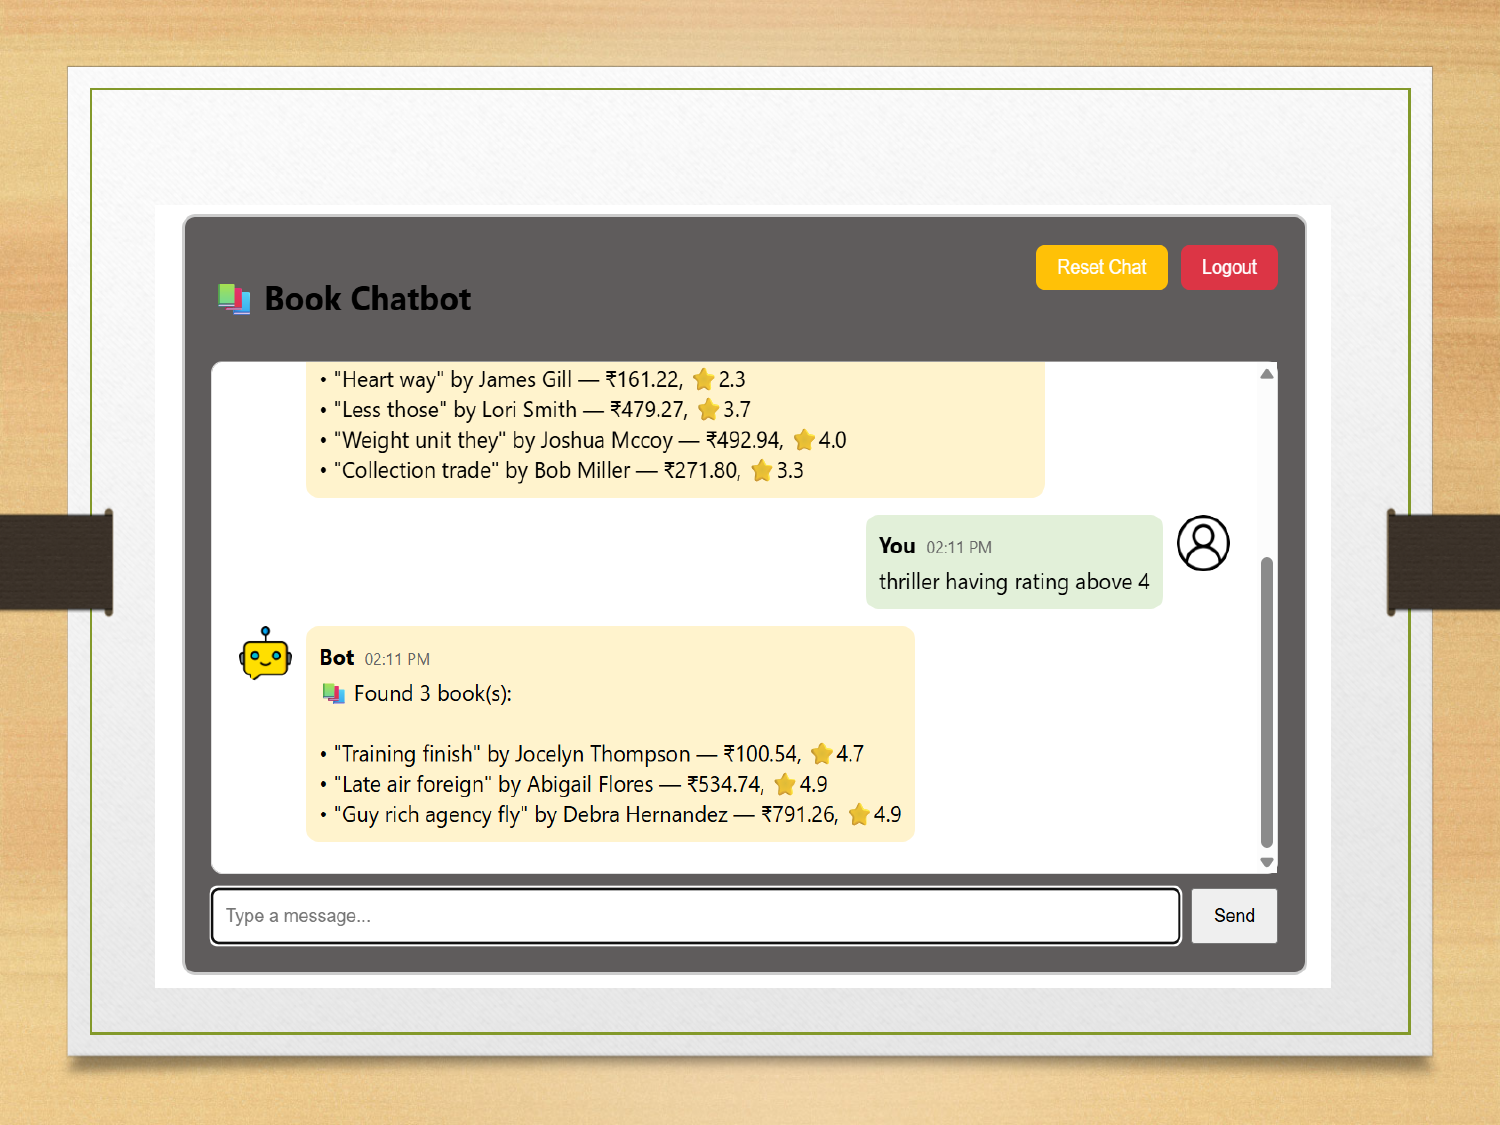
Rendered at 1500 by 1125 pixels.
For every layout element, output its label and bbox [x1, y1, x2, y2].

picture [0, 0, 1500, 1125]
list [154, 205, 1331, 988]
